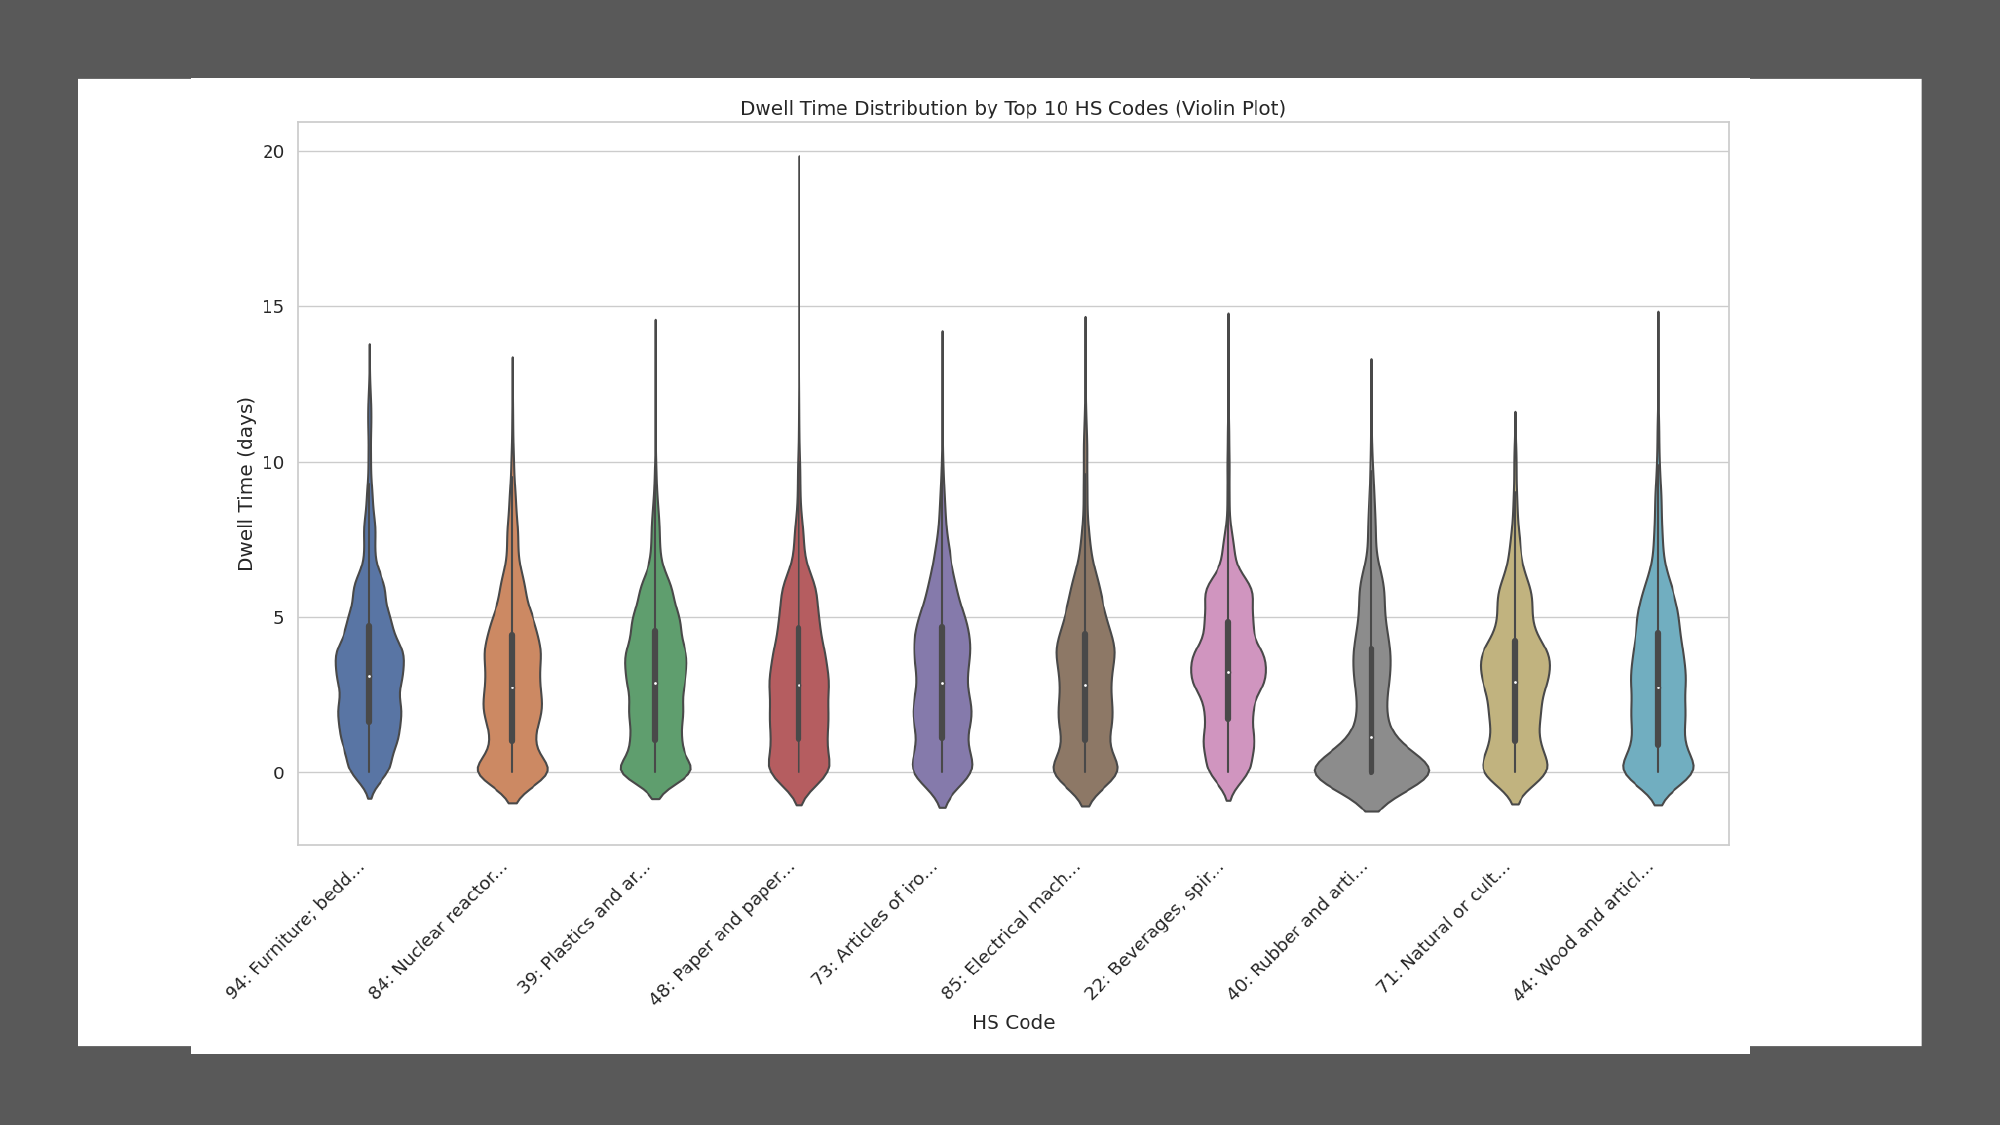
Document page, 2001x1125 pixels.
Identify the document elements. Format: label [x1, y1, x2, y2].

picture [190, 78, 1751, 1054]
text_box [0, 0, 2000, 1125]
text_box [77, 77, 1923, 1048]
